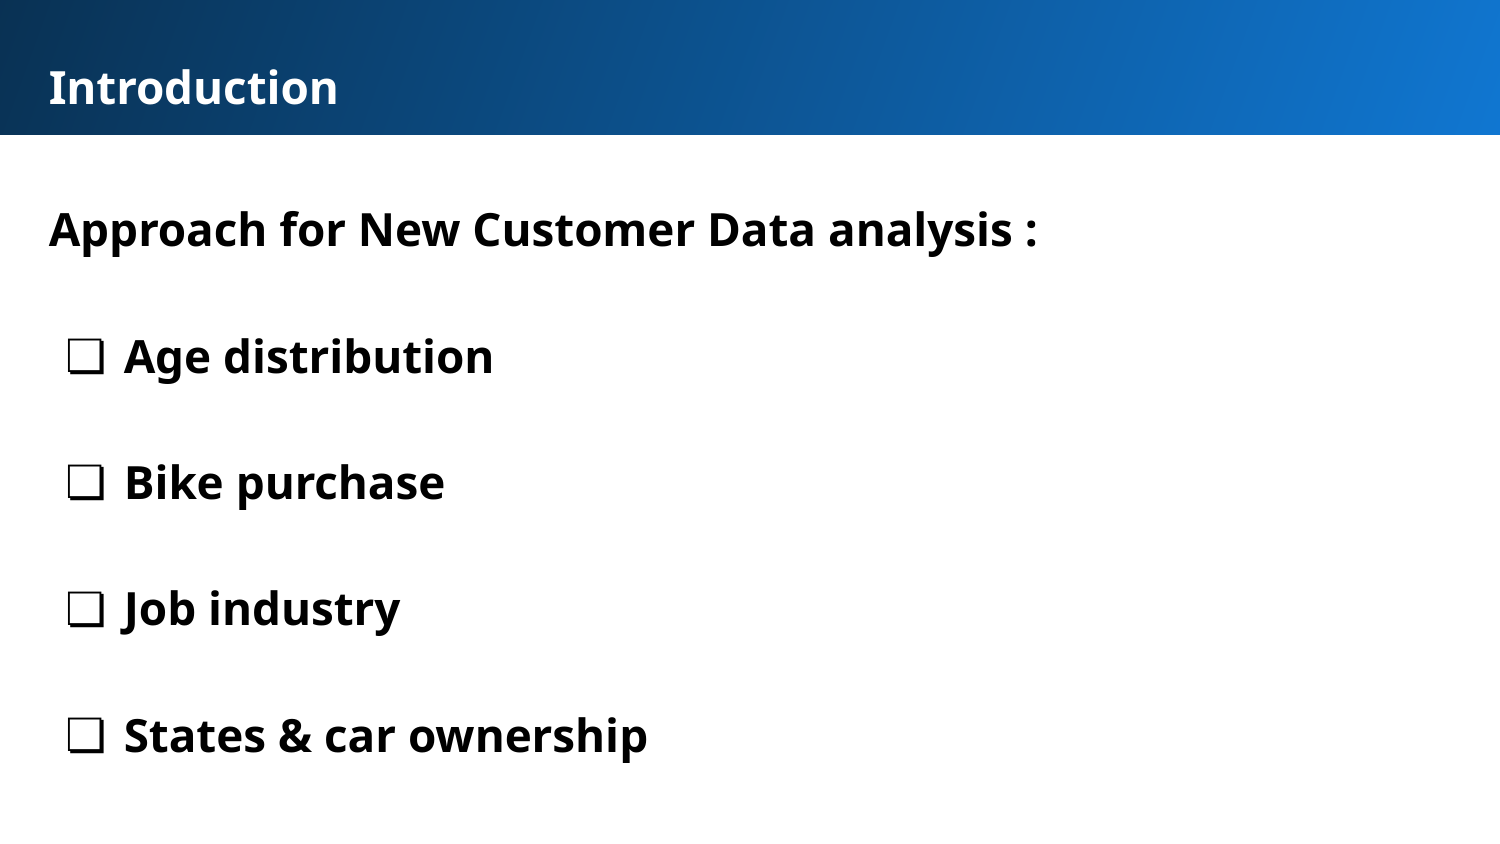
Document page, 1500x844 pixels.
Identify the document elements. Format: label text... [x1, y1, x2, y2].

text_box Introduction [33, 43, 1439, 129]
text_box [0, 0, 1500, 135]
text_box Approach for New Customer Data analysis : Age distribution Bike purchase Job industry States & car ownership [33, 177, 1439, 777]
